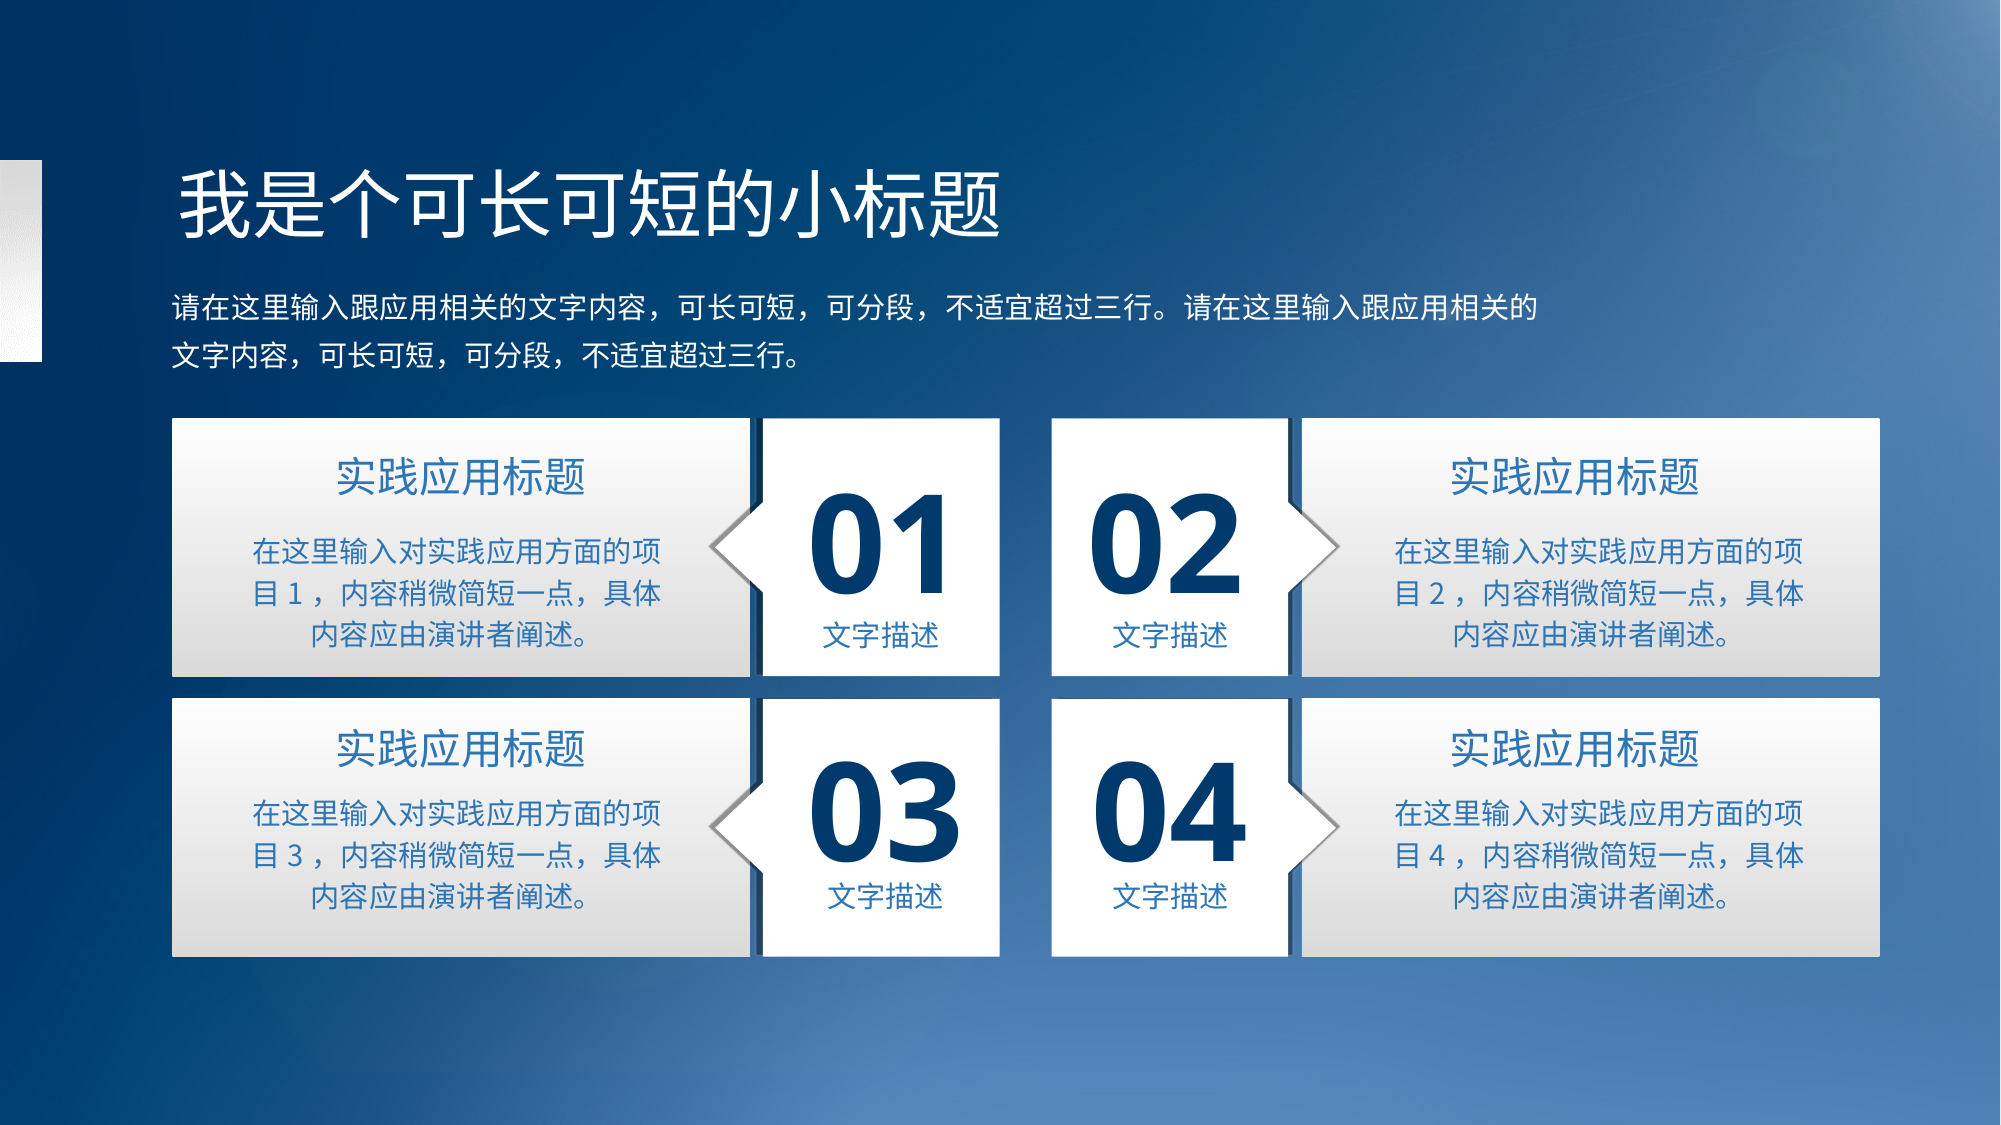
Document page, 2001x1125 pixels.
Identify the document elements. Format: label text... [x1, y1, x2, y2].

text_box 04 [1062, 716, 1278, 897]
text_box [1301, 418, 1880, 676]
text_box 文字描述 [783, 629, 979, 661]
text_box [715, 698, 1000, 957]
text_box 在这里输入对实践应用方面的项目3，内容稍微简短一点，具体内容应由演讲者阐述。 [224, 781, 689, 922]
text_box [172, 698, 750, 957]
text_box 文字描述 [1072, 870, 1269, 921]
text_box [715, 418, 1000, 677]
text_box 在这里输入对实践应用方面的项目1，内容稍微简短一点，具体内容应由演讲者阐述。 [224, 519, 689, 660]
text_box 实践应用标题 [1329, 442, 1820, 509]
text_box 文字描述 [787, 870, 984, 921]
text_box [172, 418, 750, 676]
text_box 请在这里输入跟应用相关的文字内容，可长可短，可分段，不适宜超过三行。请在这里输入跟应用相关的文字内容，可长可短，可分段，不适宜超过三行。 [156, 268, 1556, 381]
text_box 01 [778, 448, 993, 629]
text_box 02 [1063, 448, 1269, 629]
text_box 实践应用标题 [216, 442, 707, 509]
text_box 在这里输入对实践应用方面的项目4，内容稍微简短一点，具体内容应由演讲者阐述。 [1366, 781, 1831, 922]
text_box 实践应用标题 [216, 715, 707, 781]
text_box [1051, 698, 1336, 957]
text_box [0, 160, 42, 362]
text_box 我是个可长可短的小标题 [48, 149, 1132, 255]
text_box 在这里输入对实践应用方面的项目2，内容稍微简短一点，具体内容应由演讲者阐述。 [1366, 519, 1831, 660]
text_box [1301, 698, 1880, 957]
text_box 03 [778, 716, 993, 897]
text_box [1051, 418, 1336, 677]
picture [0, 0, 2000, 1125]
text_box 文字描述 [1072, 609, 1269, 661]
text_box 实践应用标题 [1329, 715, 1820, 781]
